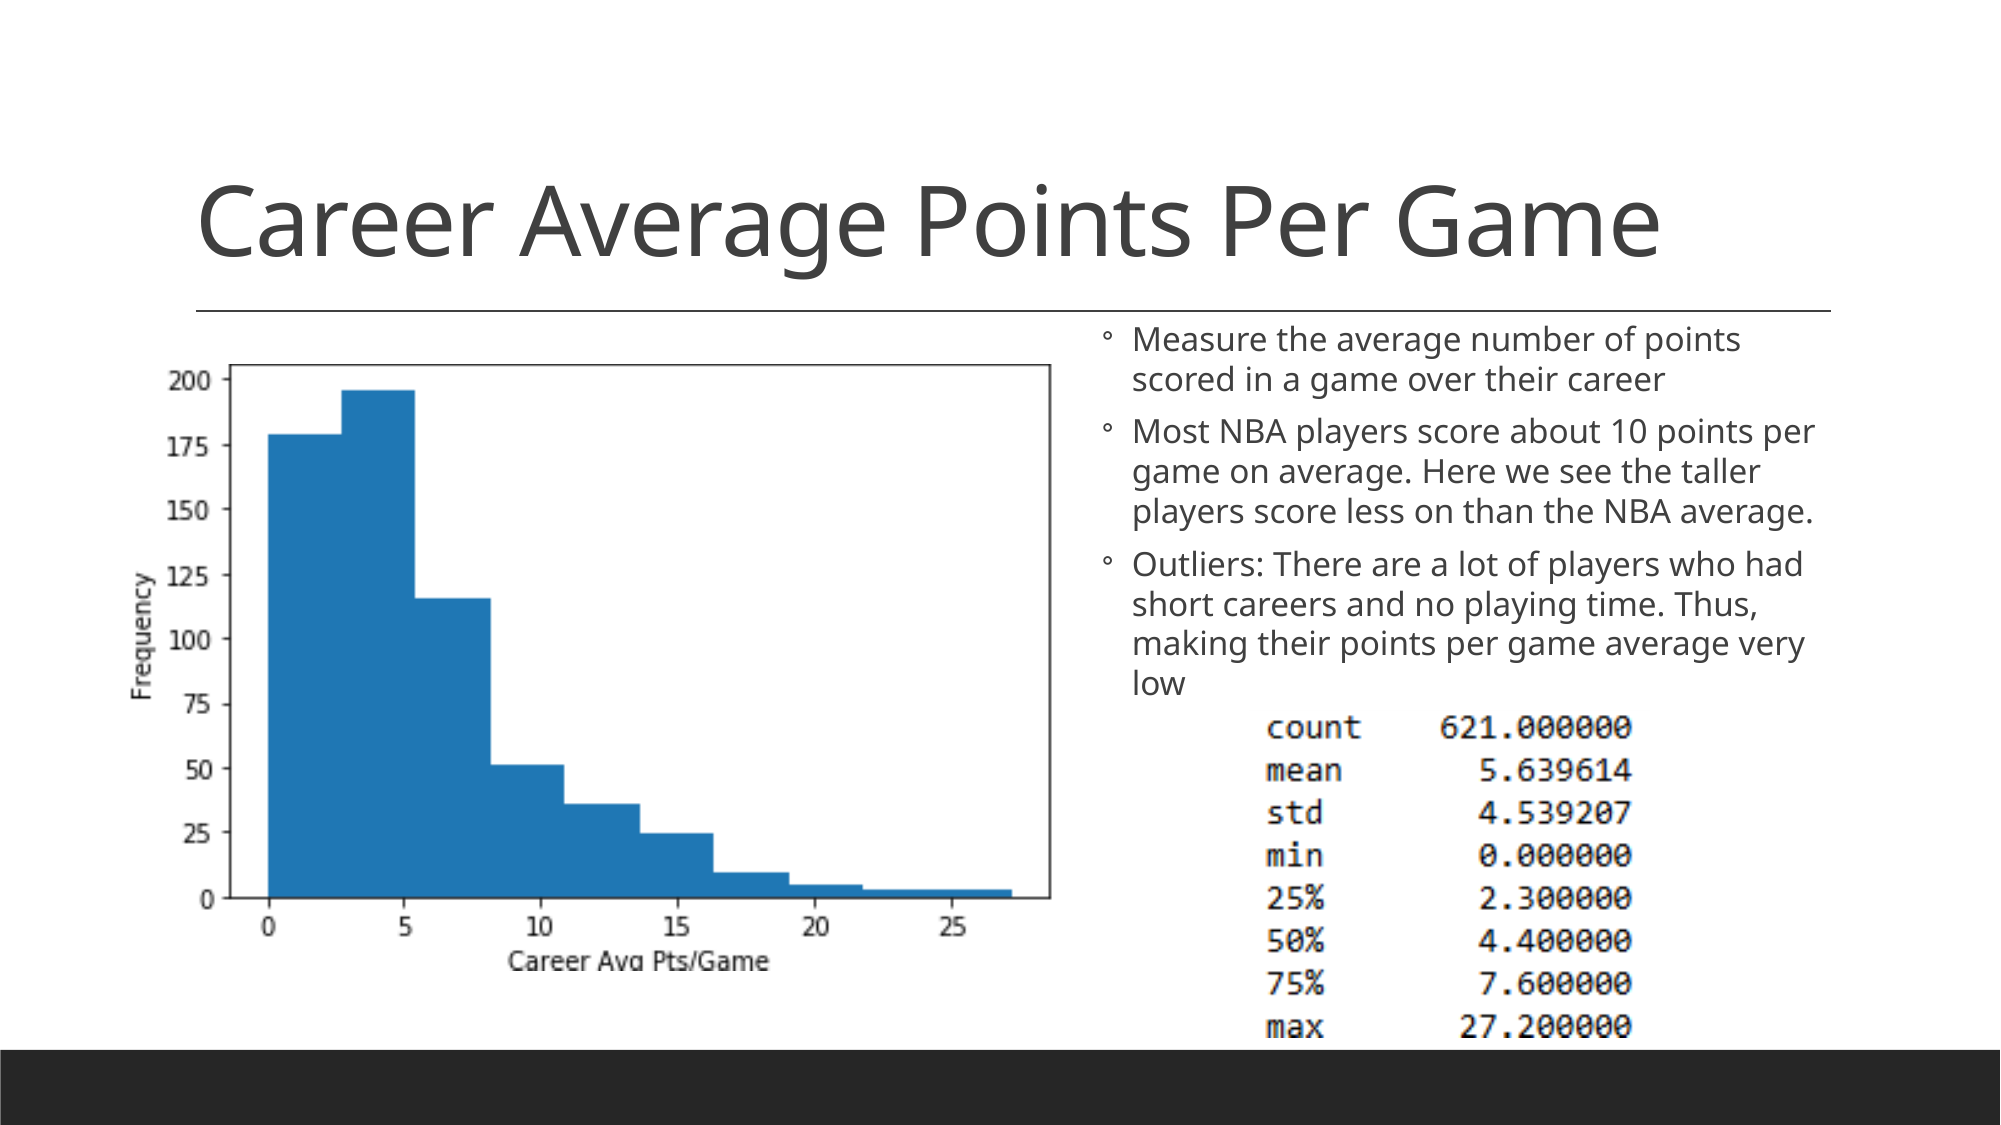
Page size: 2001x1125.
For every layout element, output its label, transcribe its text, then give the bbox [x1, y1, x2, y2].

title Career Average Points Per Game [180, 47, 1830, 285]
picture [1248, 709, 1650, 1038]
picture [122, 363, 1070, 971]
list Measure the average number of points scored in a game over their career Most NBA players score about 10 points per game on average. Here we see the taller players score less on than the NBA average. Outliers: There are a lot of players who had short careers and no playing time. Thus, making their points per game average very low [1068, 311, 1830, 728]
